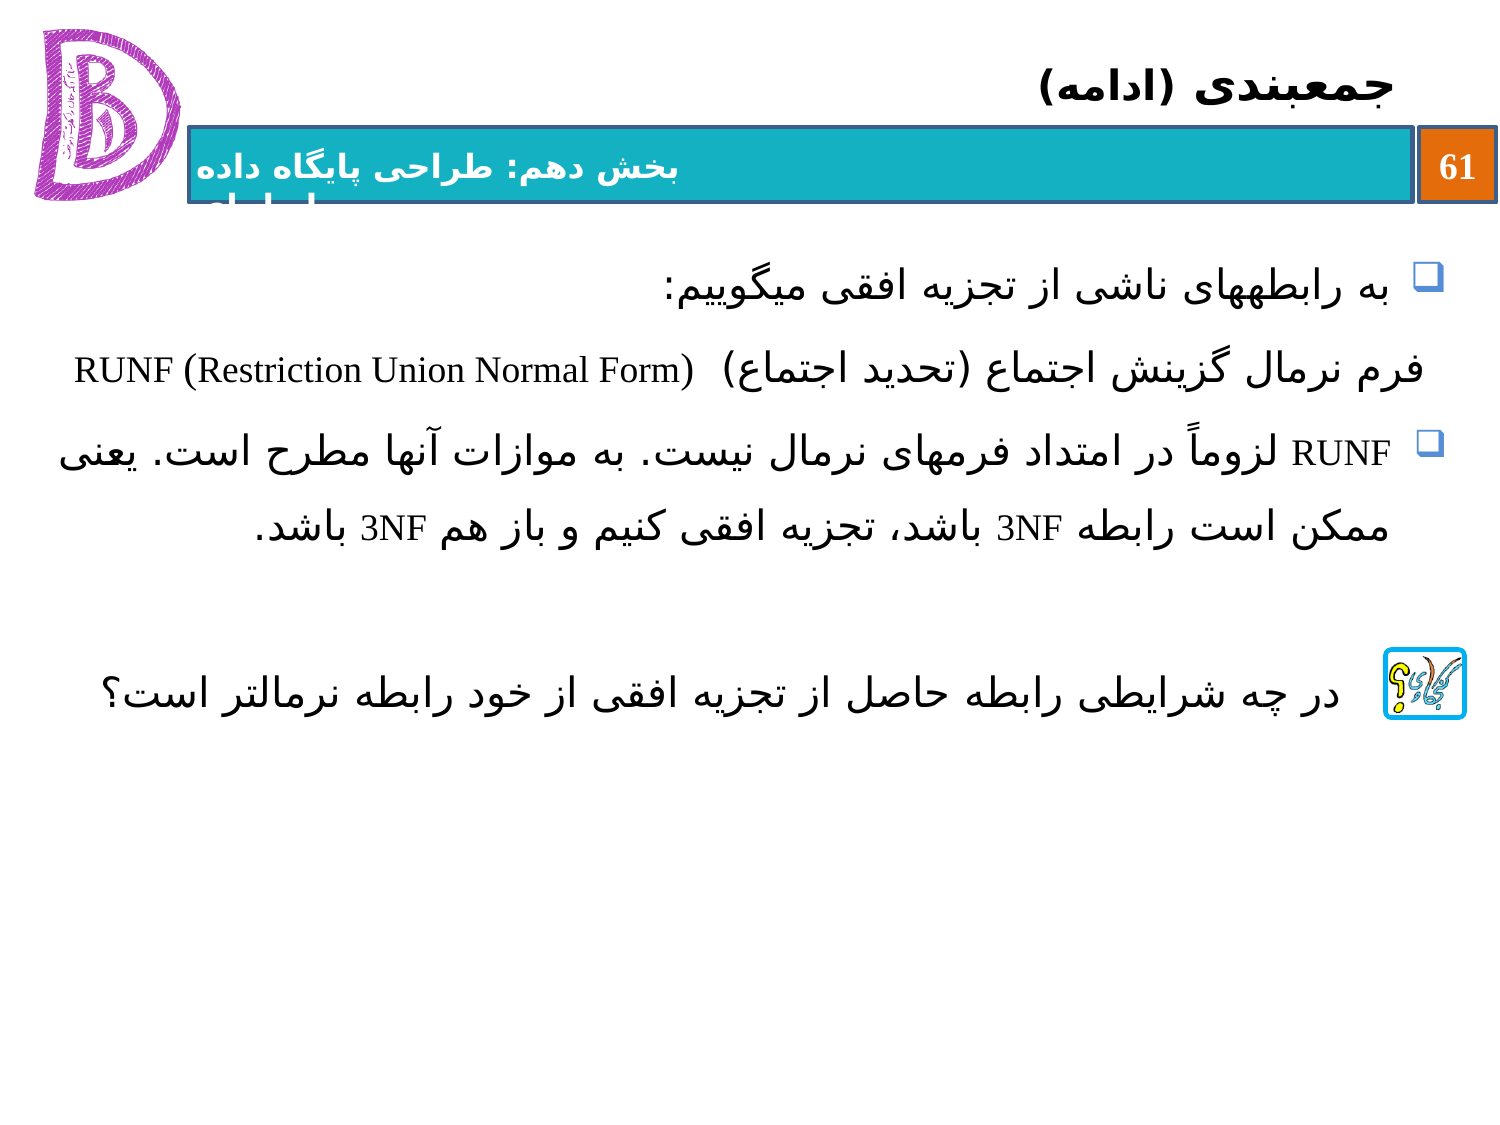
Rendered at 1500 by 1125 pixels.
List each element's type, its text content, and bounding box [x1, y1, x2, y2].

list به رابطه‏های ناشی از تجزیه افقی می‏گوییم: فرم نرمال گزینش اجتماع (تحدید اجتماع) RUNF (Restriction Union Normal Form) RUNF لزوماً در امتداد فرم‏های نرمال نیست. به موازات آنها مطرح است. یعنی ممکن است رابطه 3NF باشد، تجزیه افقی کنیم و باز هم 3NF باشد. در چه شرایطی رابطه حاصل از تجزیه افقی از خود رابطه نرمال‏تر است؟ [37, 224, 1463, 1088]
title جمع‏بندی (ادامه) [237, 37, 1413, 125]
picture [1389, 653, 1461, 714]
picture [12, 21, 202, 212]
